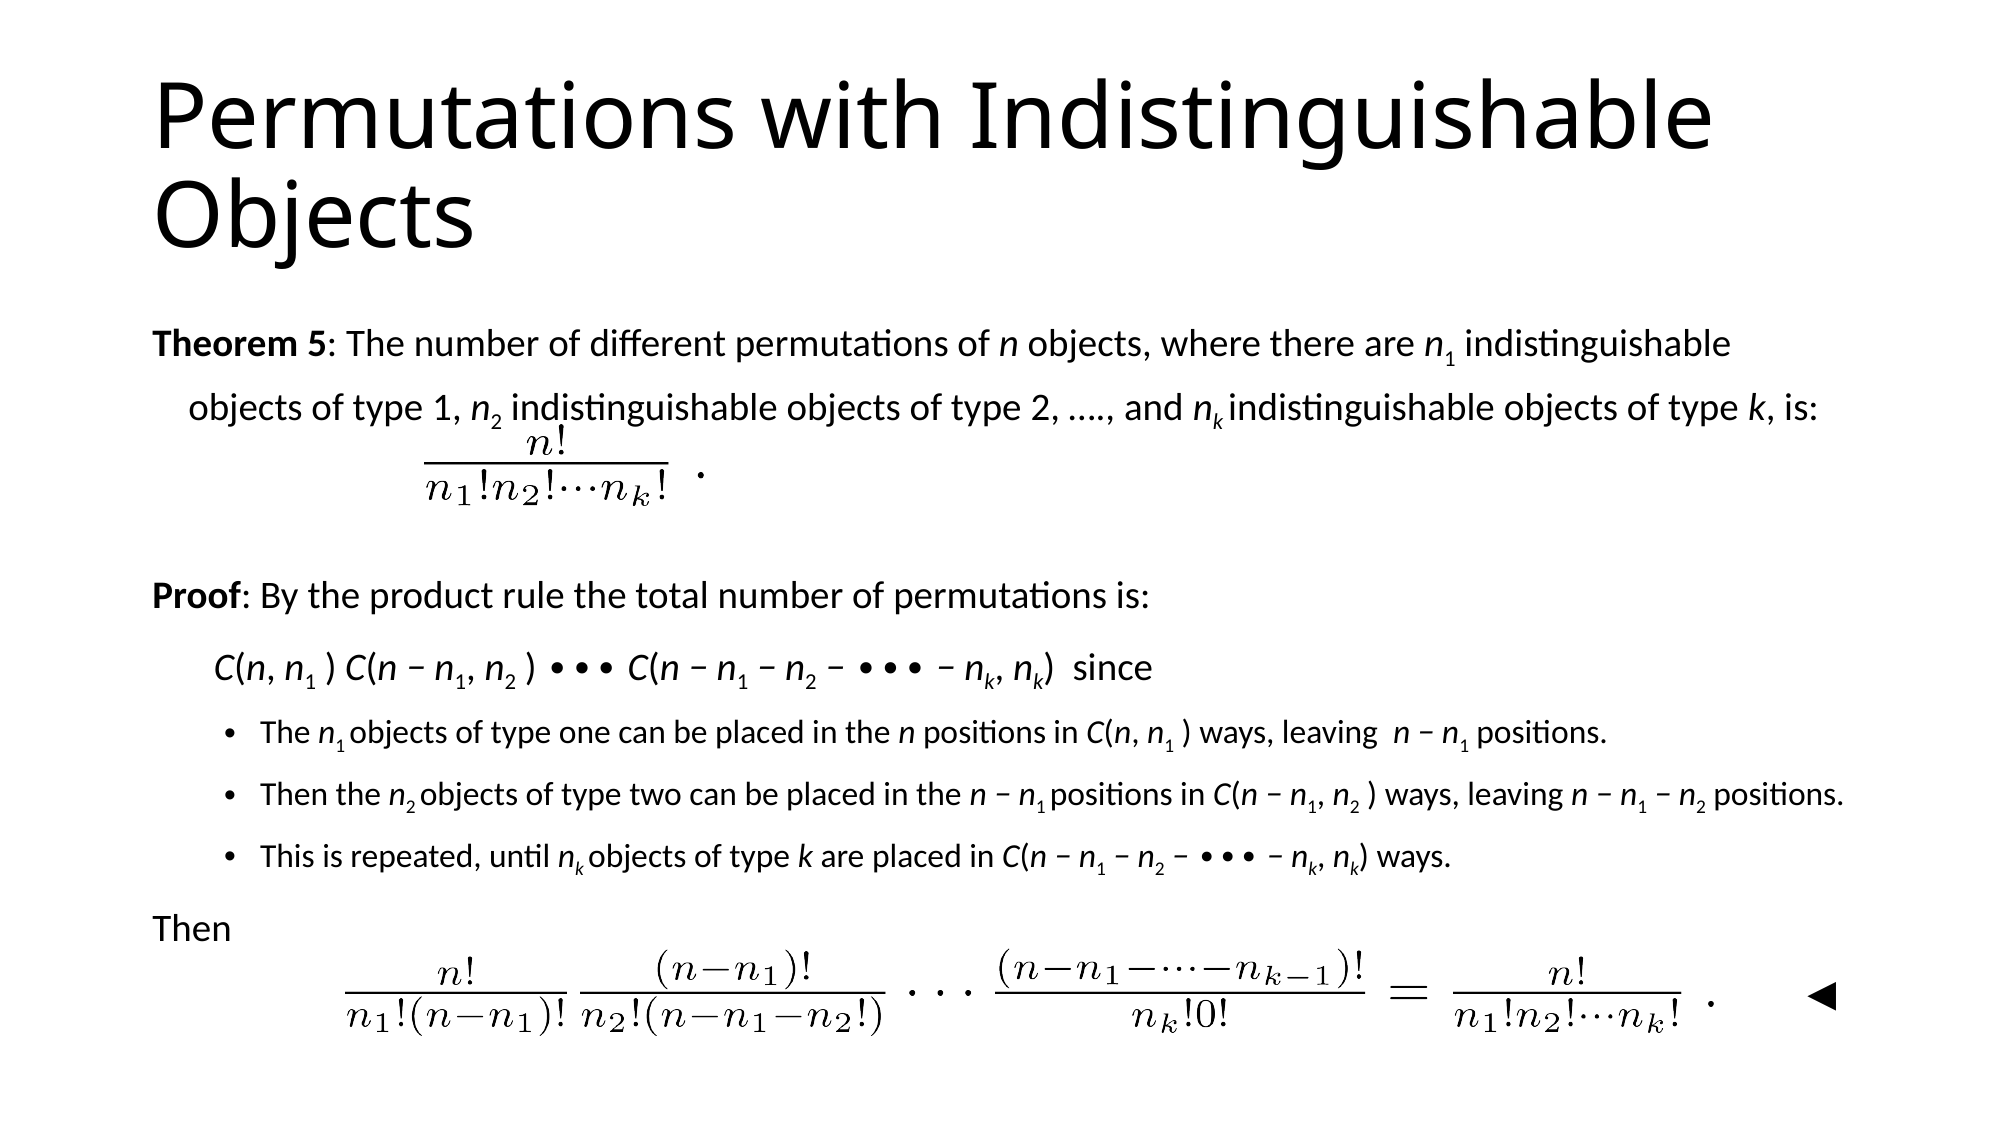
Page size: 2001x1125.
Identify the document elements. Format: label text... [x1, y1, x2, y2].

picture [424, 424, 704, 506]
list Theorem 5: The number of different permutations of n objects, where there are n1 indistinguishable objects of type 1, n2 indistinguishable objects of type 2, …., and nk indistinguishable objects of type k, is: Proof: By the product rule the total number of permutations is: C(n, n1 ) C(n − n1, n2 ) ∙∙∙ C(n − n1 − n2 − ∙∙∙ − nk, nk) since The n1 objects of type one can be placed in the n positions in C(n, n1 ) ways, leaving n − n1 positions. Then the n2 objects of type two can be placed in the n − n1 positions in C(n − n1, n2 ) ways, leaving n − n1 − n2 positions. This is repeated, until nk objects of type k are placed in C(n − n1 − n2 − ∙∙∙ − nk, nk) ways. Then [137, 299, 1863, 1014]
picture [345, 948, 1714, 1036]
text_box ◀︎ [1714, 961, 1860, 1022]
title Permutations with Indistinguishable Objects [137, 59, 1863, 278]
